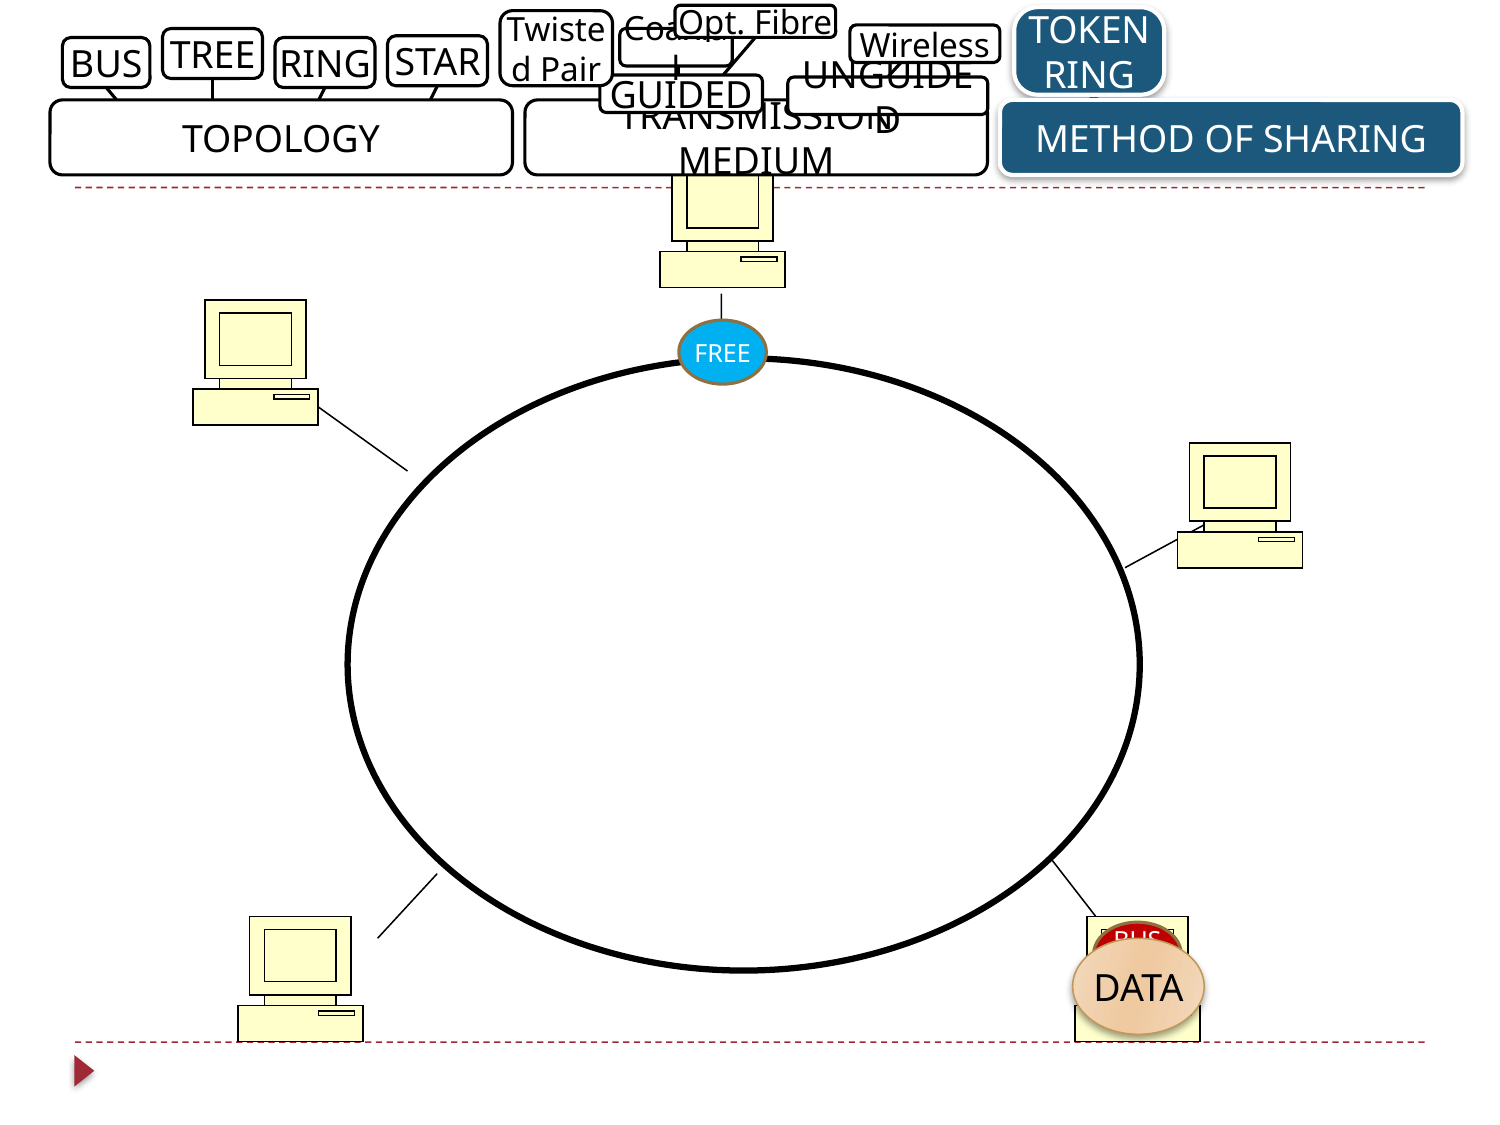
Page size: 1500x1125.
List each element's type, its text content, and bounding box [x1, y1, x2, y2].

text_box BUS [60, 35, 152, 90]
text_box [192, 299, 319, 426]
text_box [312, 87, 326, 113]
text_box [1086, 916, 1189, 953]
text_box GUIDED [598, 73, 765, 115]
text_box Coaxial [618, 26, 711, 68]
text_box TRANSMISSION MEDIUM [523, 98, 990, 177]
text_box FREE [677, 318, 768, 386]
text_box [887, 49, 913, 78]
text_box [1088, 94, 1152, 133]
text_box METHOD OF SHARING [997, 97, 1465, 178]
text_box [347, 358, 1140, 971]
text_box Opt. Fibre [673, 3, 838, 40]
text_box TOKEN RING [1012, 5, 1167, 97]
text_box UNGUIDED [786, 75, 990, 117]
text_box [660, 177, 786, 288]
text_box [105, 87, 138, 126]
text_box [1177, 442, 1303, 568]
text_box TREE [160, 26, 265, 81]
text_box Wireless [848, 23, 1002, 65]
text_box RING [273, 35, 377, 90]
text_box DATA [1071, 937, 1205, 1036]
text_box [712, 37, 756, 88]
text_box Twisted Pair [498, 9, 615, 88]
text_box STAR [385, 34, 490, 88]
text_box [1160, 1017, 1201, 1042]
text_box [424, 85, 438, 111]
text_box [1074, 1015, 1116, 1042]
text_box TOPOLOGY [48, 98, 515, 177]
text_box [237, 916, 363, 1042]
text_box BUSY [1092, 920, 1182, 949]
